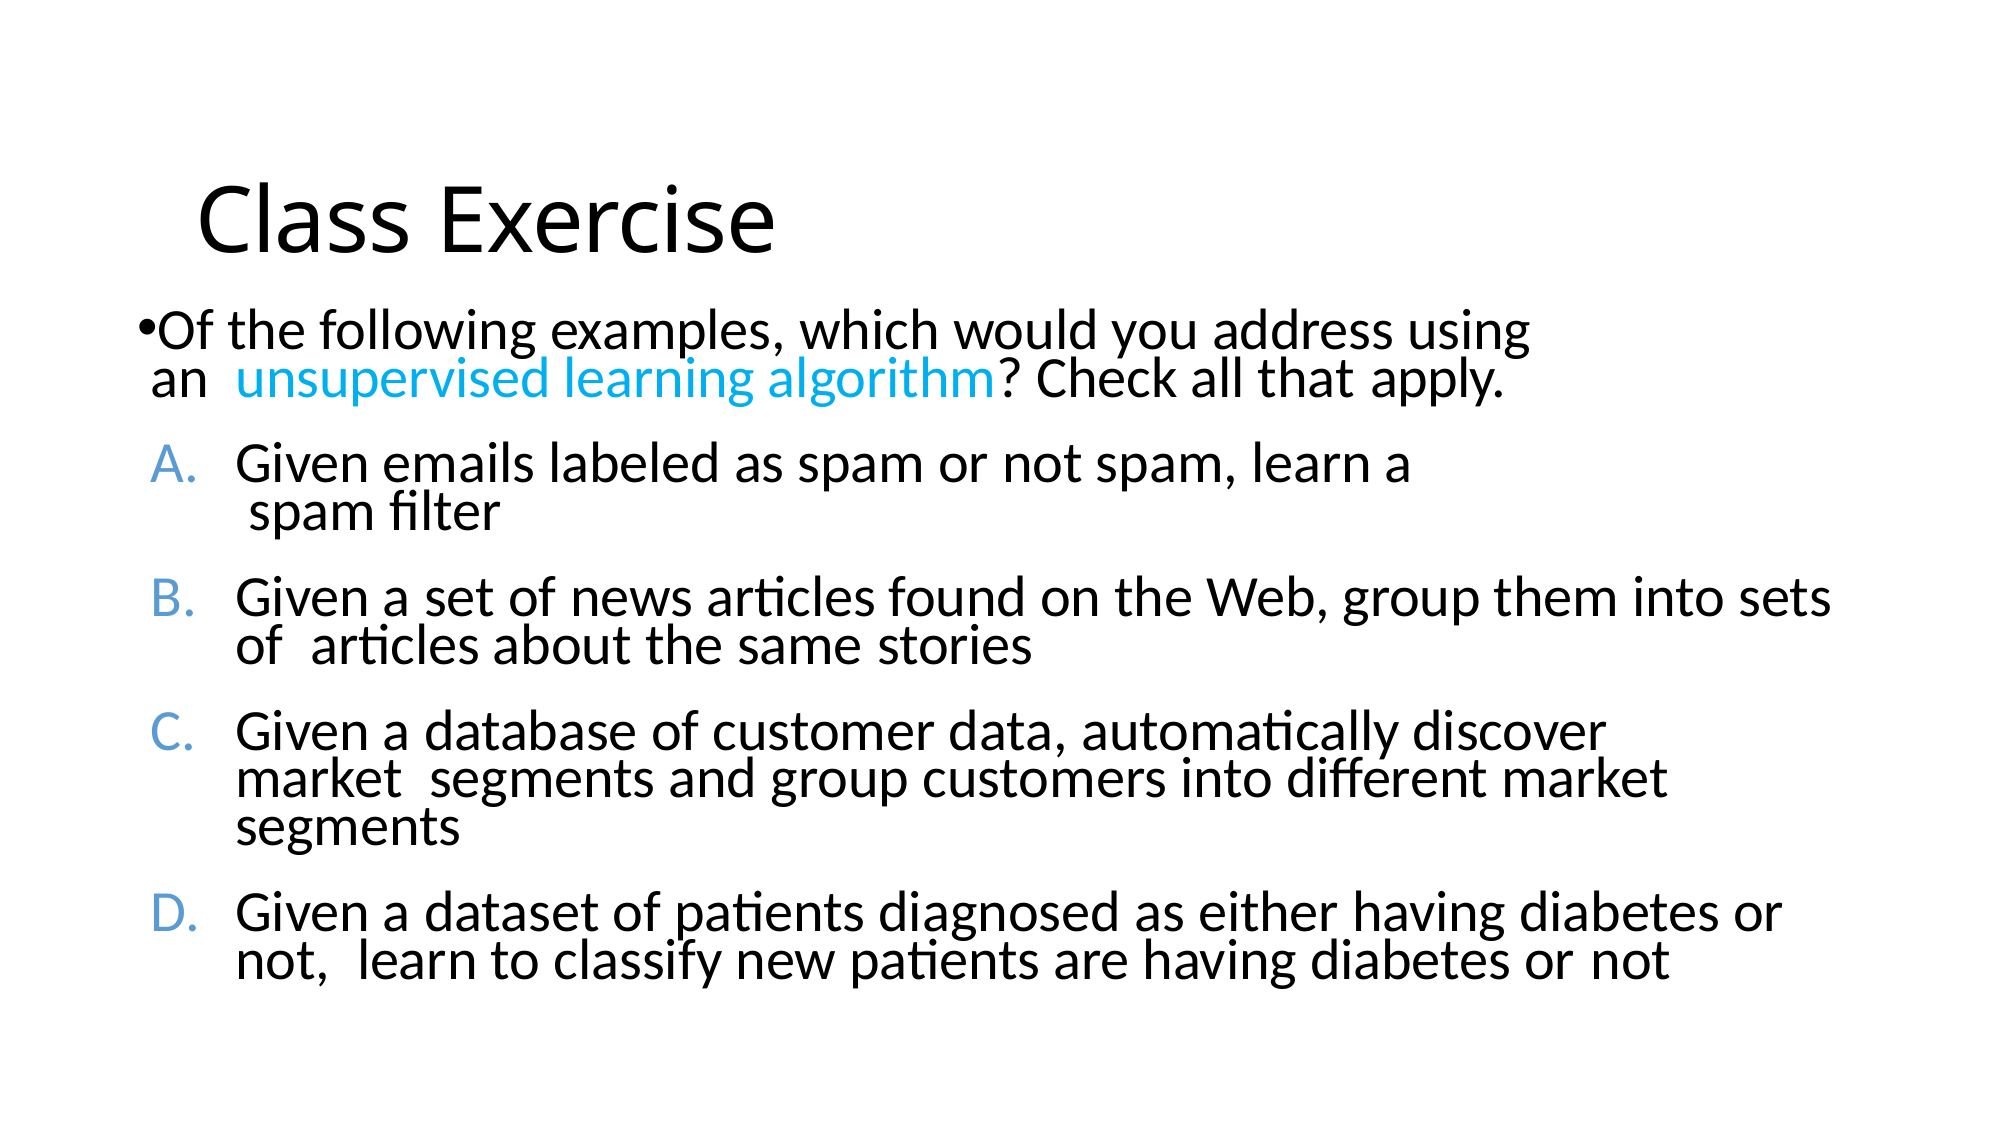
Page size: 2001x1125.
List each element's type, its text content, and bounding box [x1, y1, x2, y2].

title Class Exercise [192, 119, 891, 299]
list Of the following examples, which would you address using an unsupervised learning algorithm? Check all that apply. Given emails labeled as spam or not spam, learn a spam filter Given a set of news articles found on the Web, group them into sets of articles about the same stories Given a database of customer data, automatically discover market segments and group customers into different market segments Given a dataset of patients diagnosed as either having diabetes or not, learn to classify new patients are having diabetes or not [137, 299, 1863, 991]
